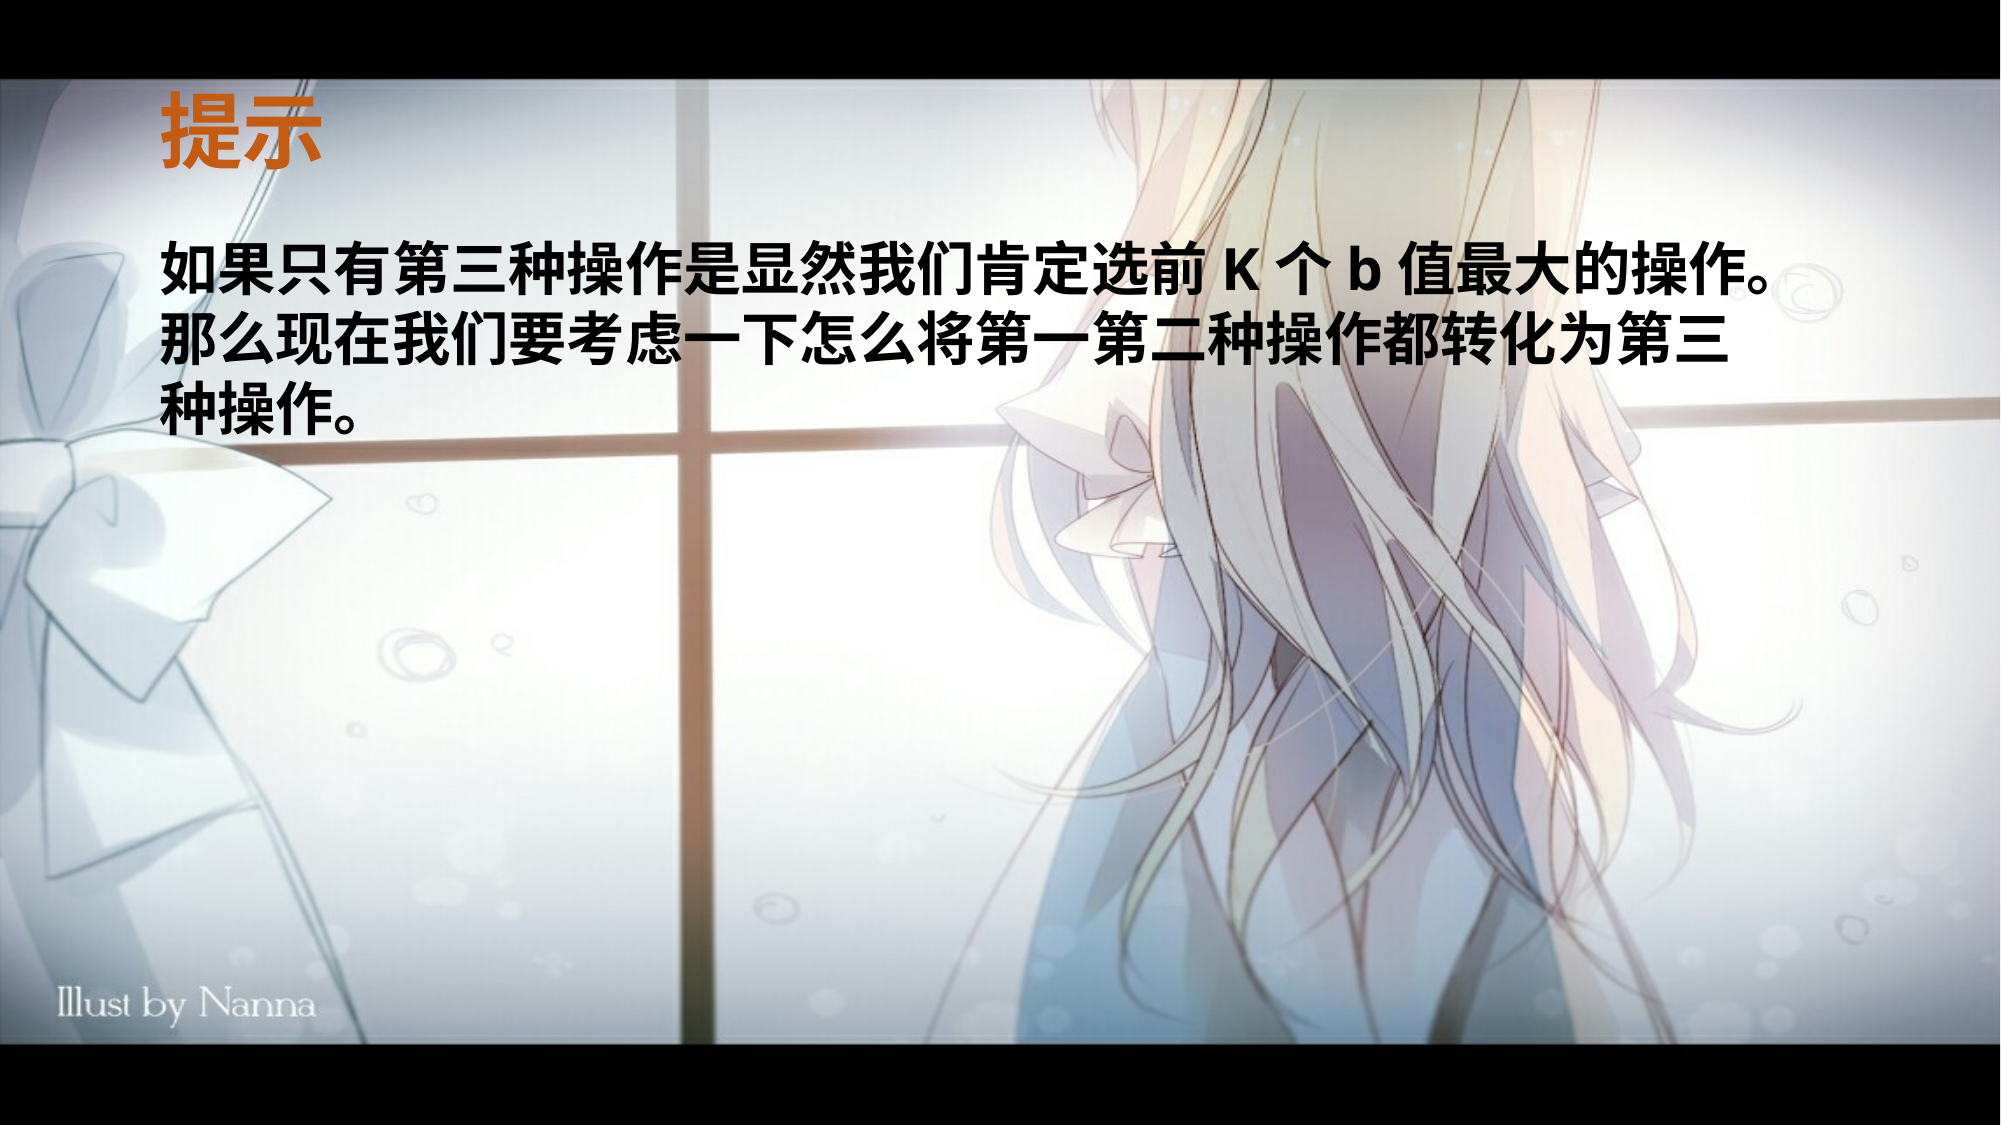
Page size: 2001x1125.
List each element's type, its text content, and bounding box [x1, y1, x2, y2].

picture [0, 0, 2001, 1125]
text_box 如果只有第三种操作是显然我们肯定选前K个b值最大的操作。那么现在我们要考虑一下怎么将第一第二种操作都转化为第三种操作。 [144, 224, 1763, 450]
text_box 提示 [144, 71, 1365, 186]
